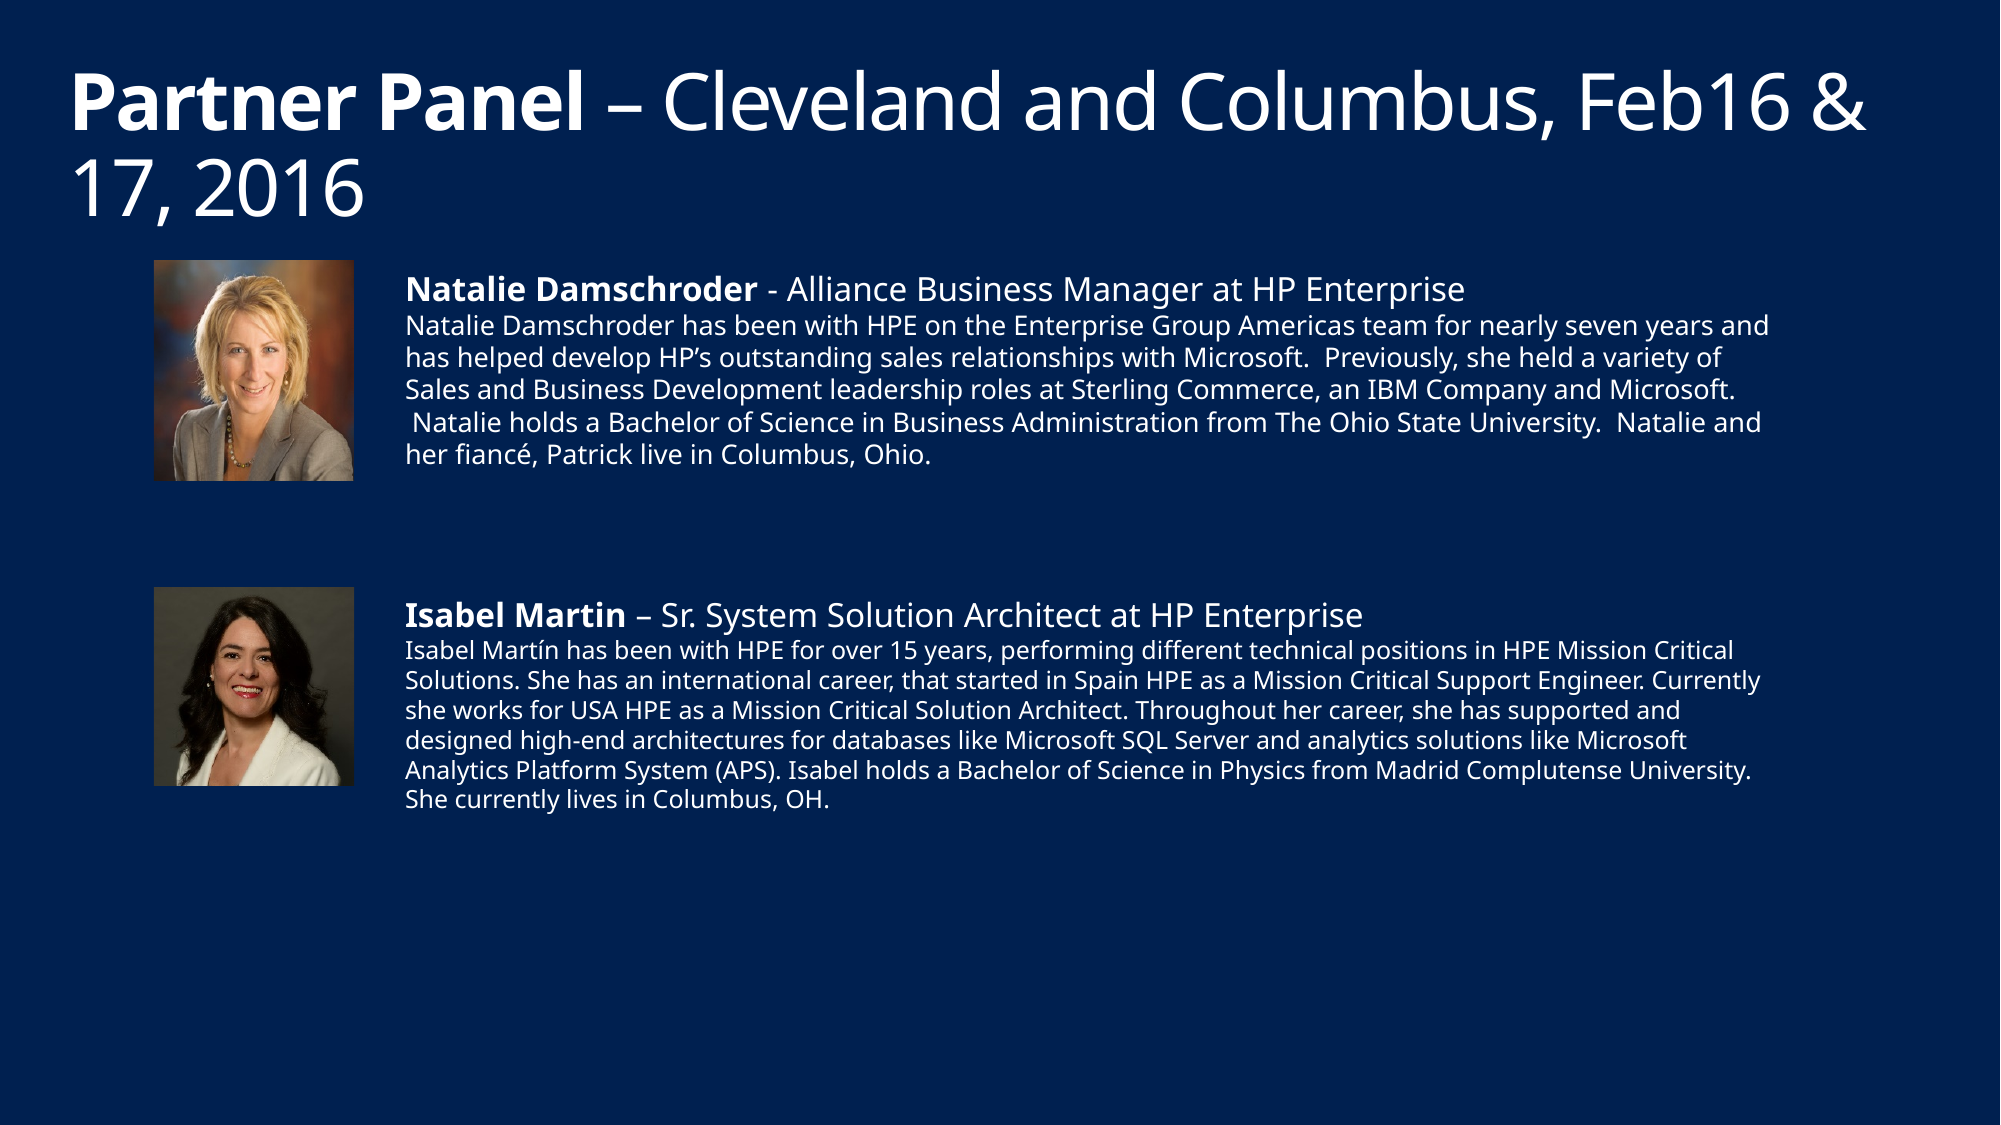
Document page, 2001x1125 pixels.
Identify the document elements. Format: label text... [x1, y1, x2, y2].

picture [153, 586, 355, 786]
text_box Isabel Martin – Sr. System Solution Architect at HP Enterprise Isabel Martín has been with HPE for over 15 years, performing different technical positions in HPE Mission Critical Solutions. She has an international career, that started in Spain HPE as a Mission Critical Support Engineer. Currently she works for USA HPE as a Mission Critical Solution Architect. Throughout her career, she has supported and designed high-end architectures for databases like Microsoft SQL Server and analytics solutions like Microsoft Analytics Platform System (APS). Isabel holds a Bachelor of Science in Physics from Madrid Complutense University. She currently lives in Columbus, OH. [390, 587, 1792, 822]
text_box Natalie Damschroder - Alliance Business Manager at HP Enterprise Natalie Damschroder has been with HPE on the Enterprise Group Americas team for nearly seven years and has helped develop HP’s outstanding sales relationships with Microsoft. Previously, she held a variety of Sales and Business Development leadership roles at Sterling Commerce, an IBM Company and Microsoft. Natalie holds a Bachelor of Science in Business Administration from The Ohio State University. Natalie and her fiancé, Patrick live in Columbus, Ohio. [390, 260, 1792, 478]
title Partner Panel – Cleveland and Columbus, Feb16 & 17, 2016 [44, 47, 1957, 248]
picture [153, 260, 355, 481]
